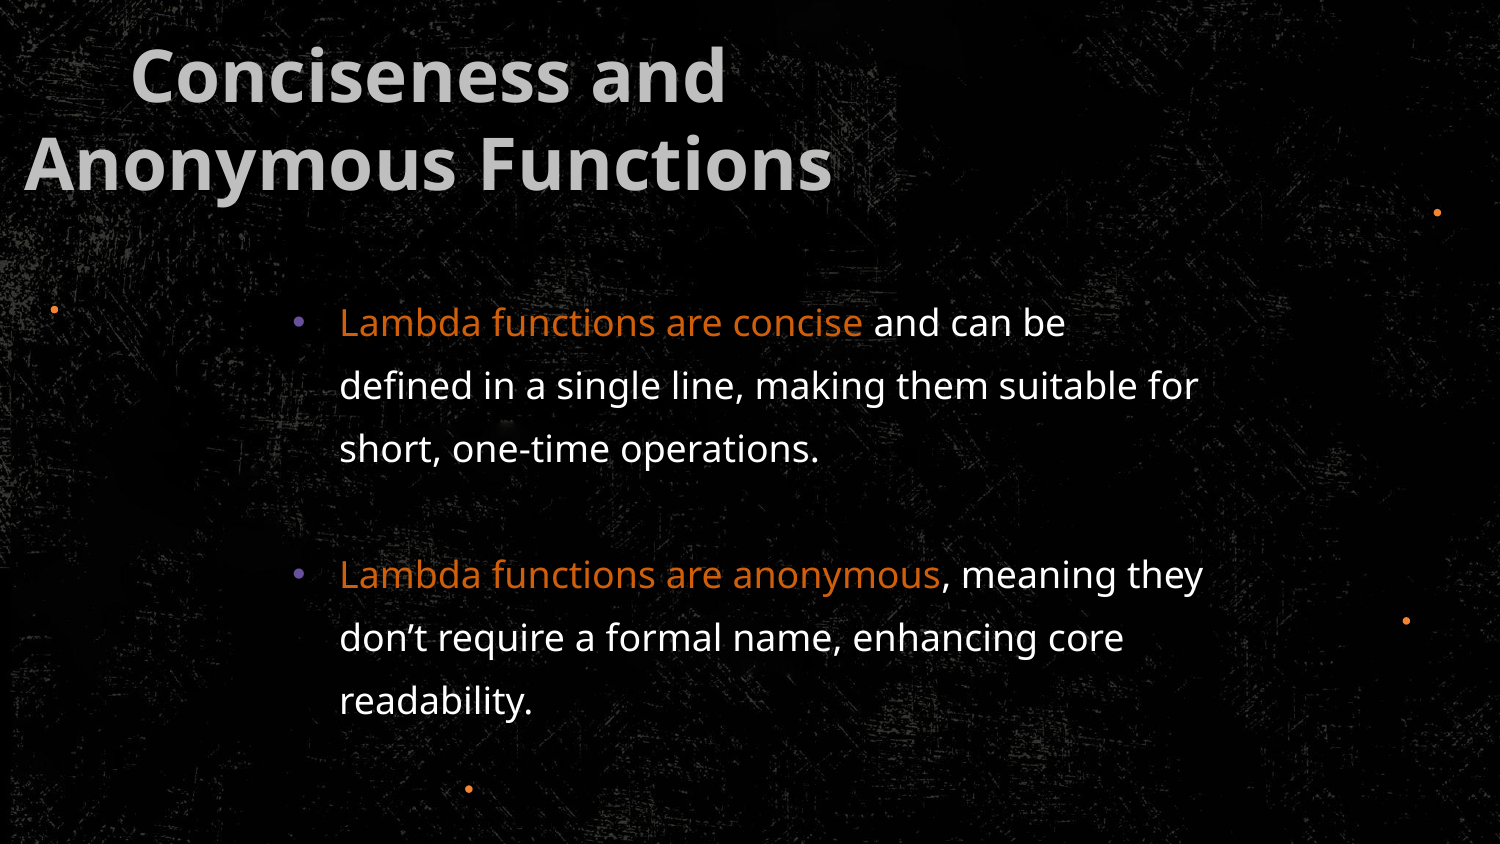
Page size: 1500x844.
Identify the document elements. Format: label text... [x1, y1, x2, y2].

picture [0, 0, 1500, 844]
text_box Lambda functions are concise and can be defined in a single line, making them suitable for short, one-time operations. Lambda functions are anonymous, meaning they don’t require a formal name, enhancing core readability. [277, 273, 1223, 779]
text_box Conciseness and Anonymous Functions [0, 0, 859, 236]
